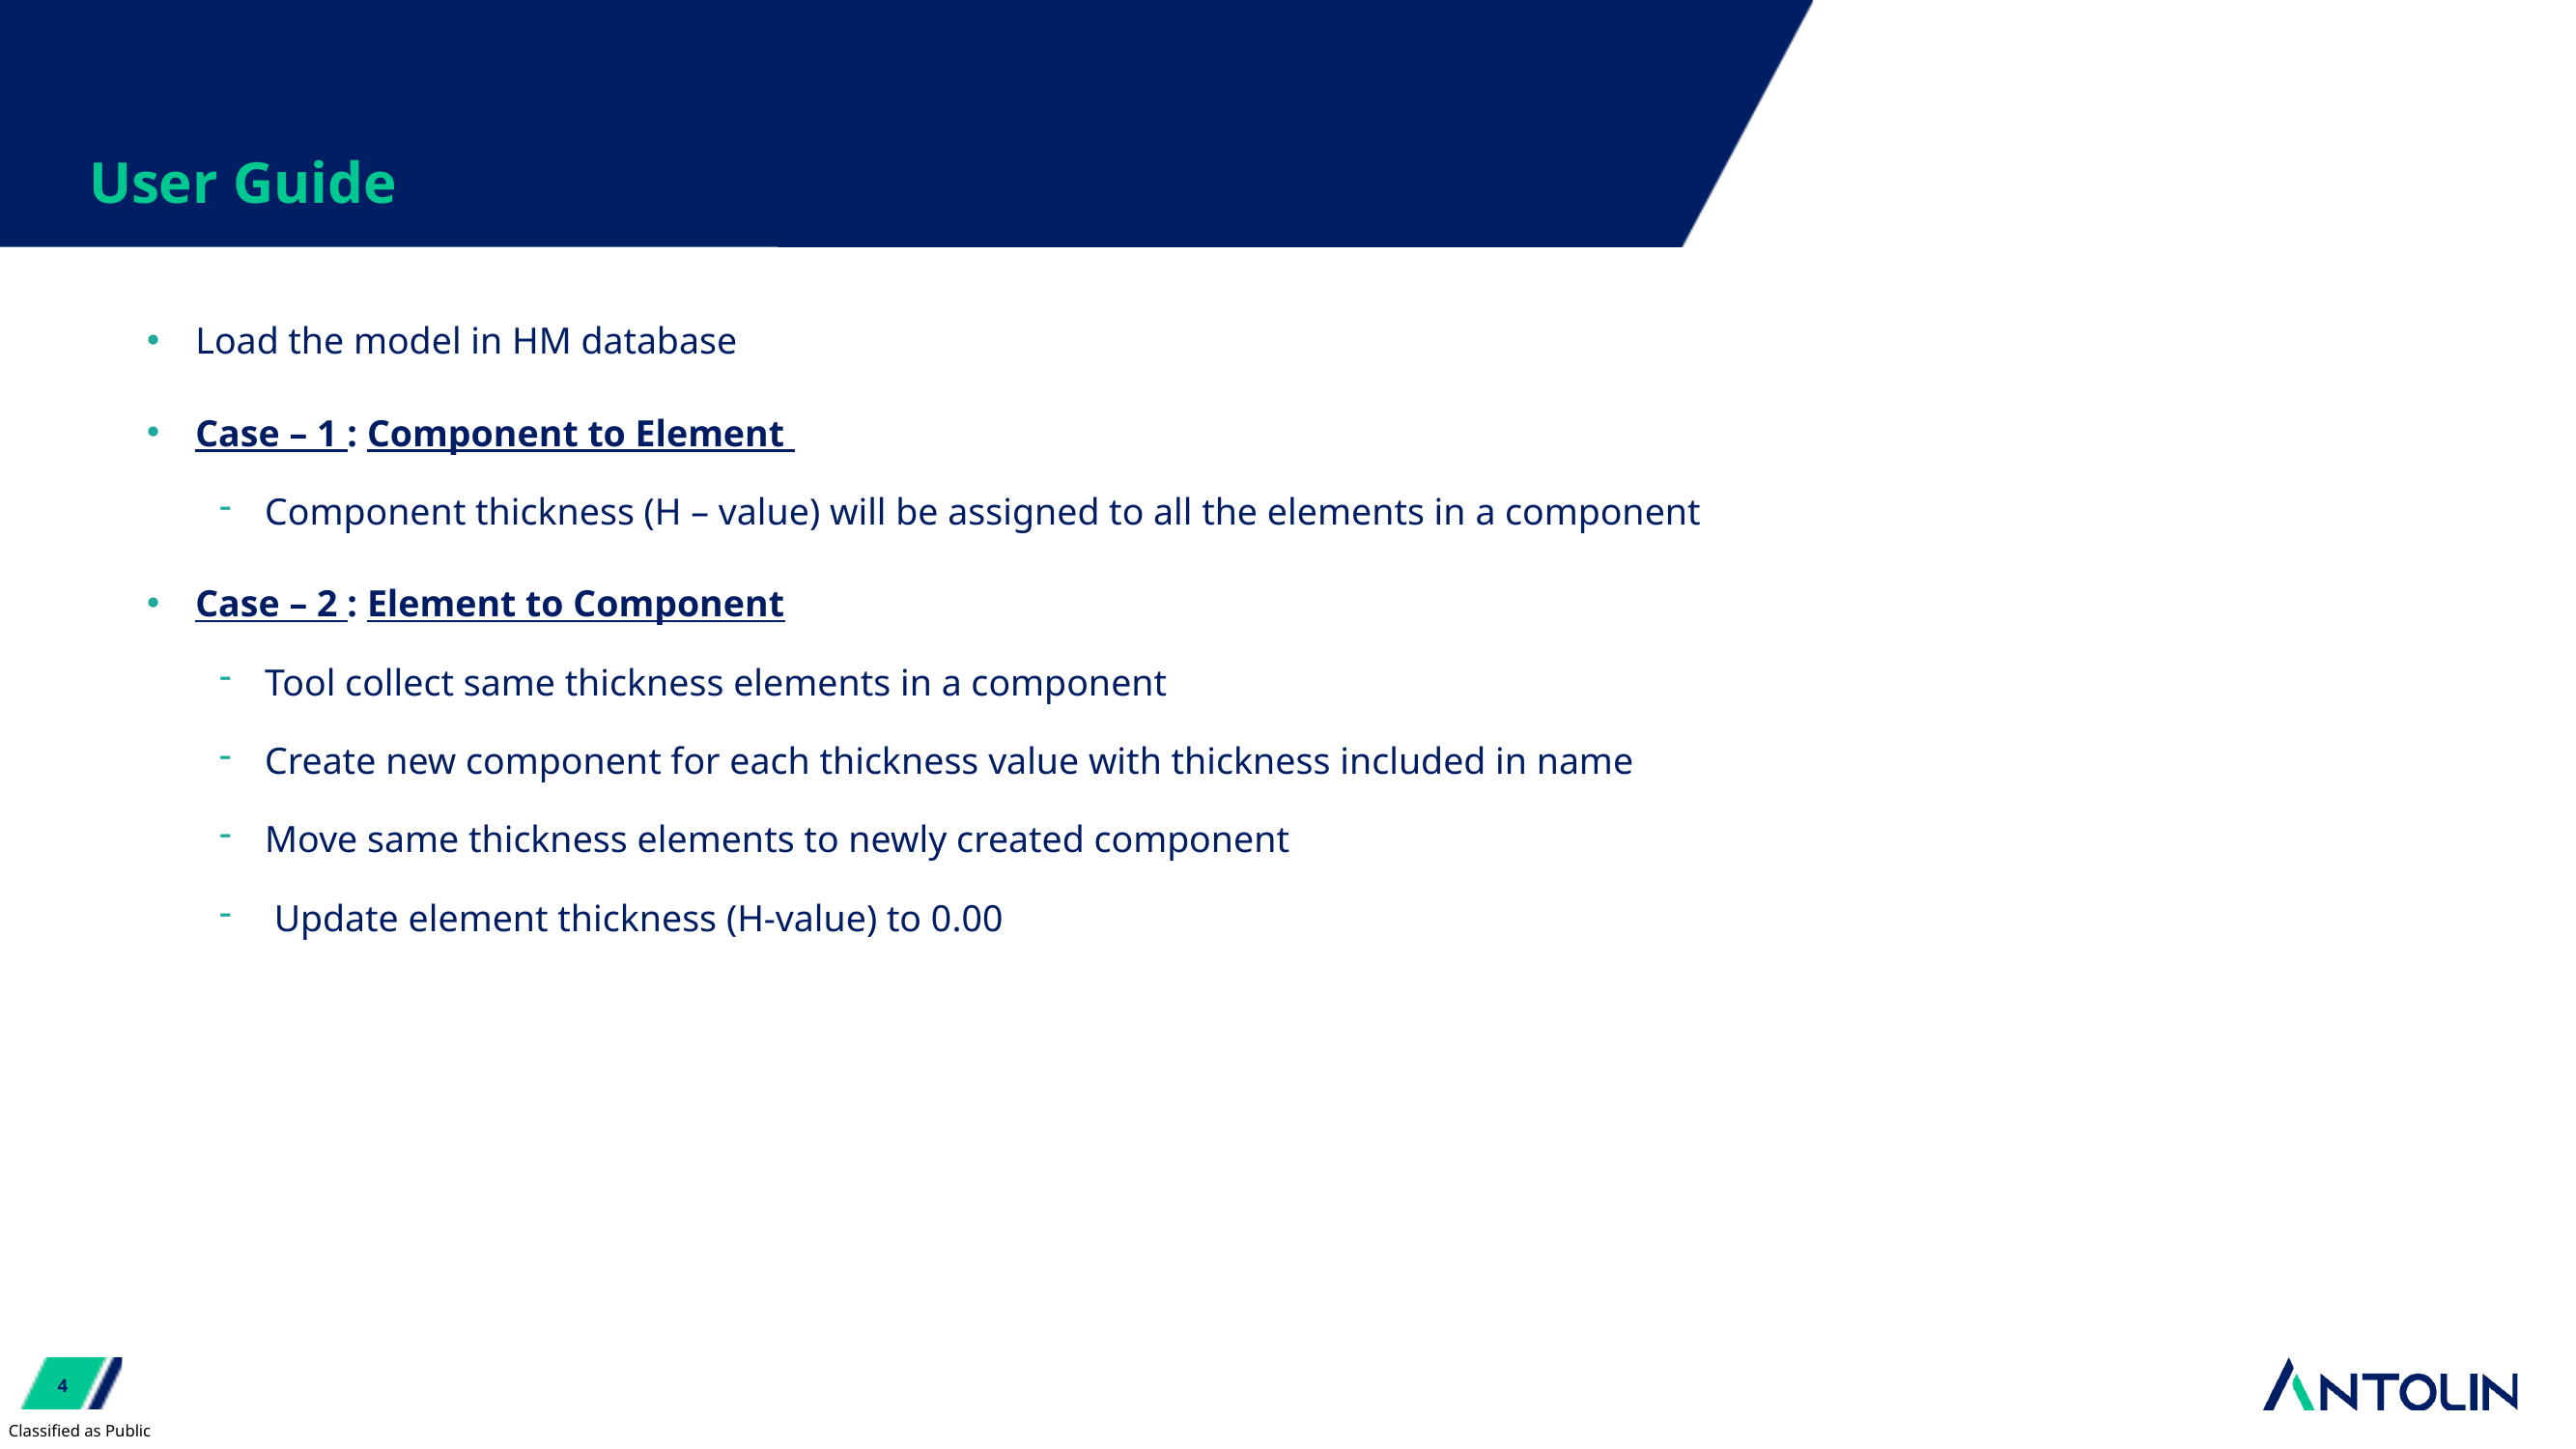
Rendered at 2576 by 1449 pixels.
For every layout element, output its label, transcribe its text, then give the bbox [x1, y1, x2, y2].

text_box Load the model in HM database Case – 1 : Component to Element Component thickness (H – value) will be assigned to all the elements in a component Case – 2 : Element to Component Tool collect same thickness elements in a component Create new component for each thickness value with thickness included in name Move same thickness elements to newly created component Update element thickness (H-value) to 0.00 [132, 289, 2461, 1276]
title User Guide [74, 116, 1581, 224]
